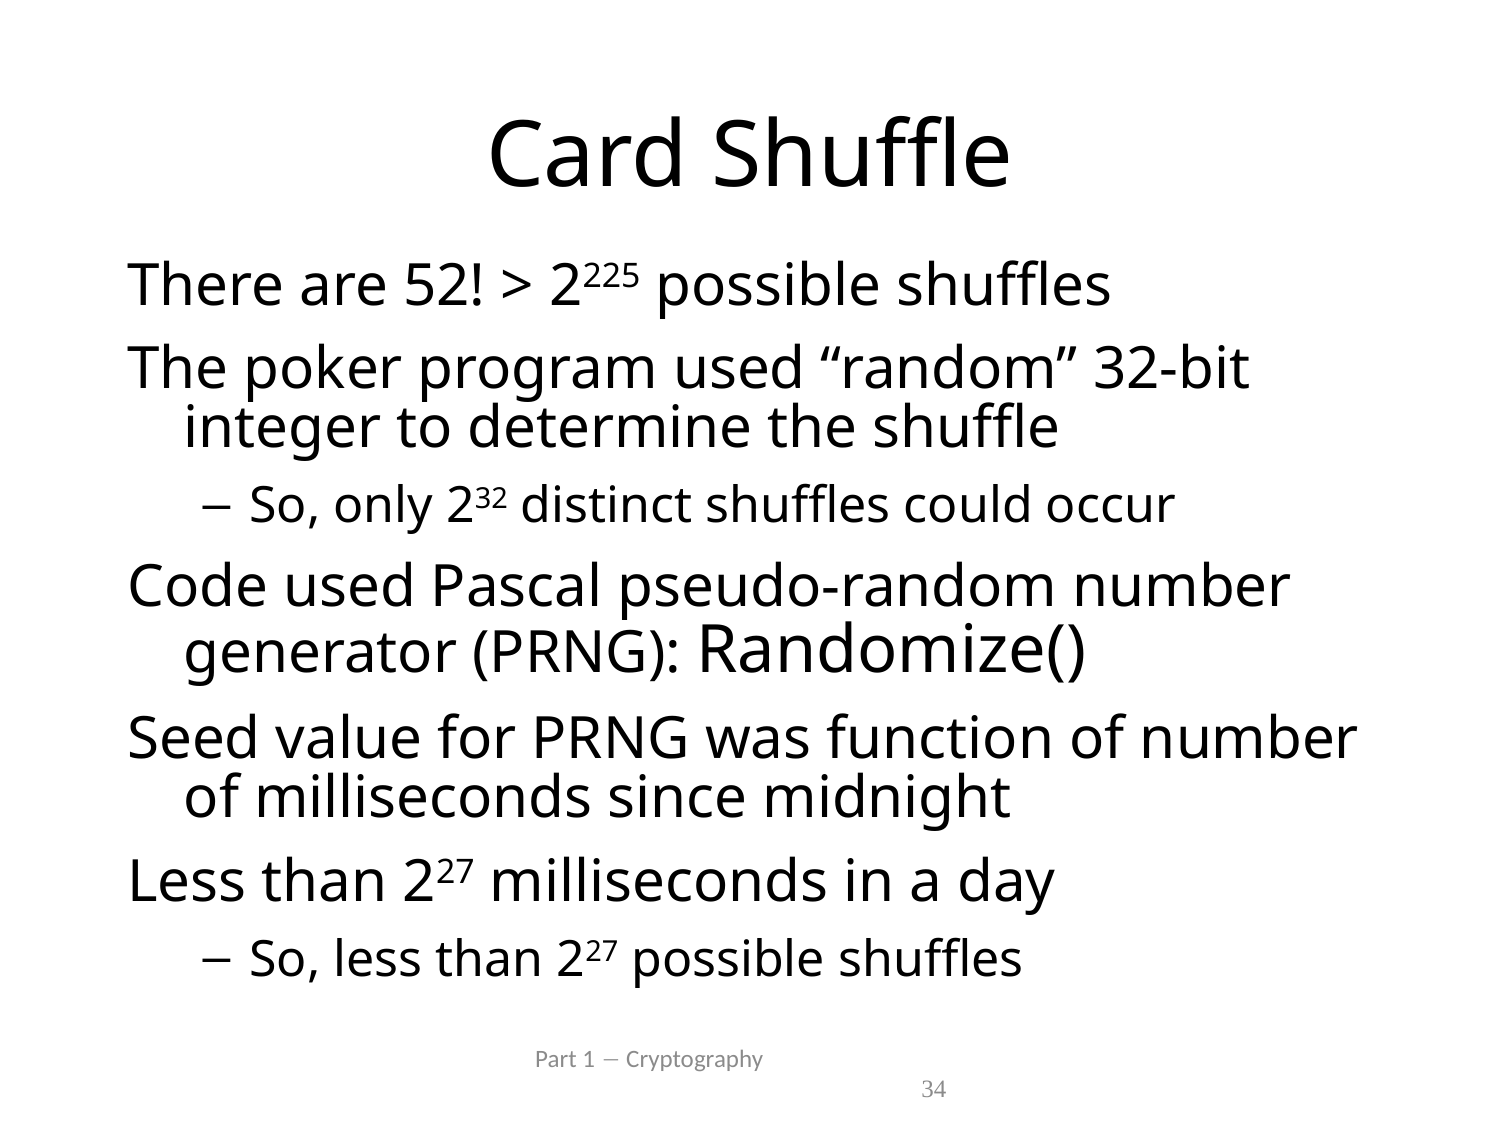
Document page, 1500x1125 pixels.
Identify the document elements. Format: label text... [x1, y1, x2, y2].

title Card Shuffle [112, 75, 1388, 225]
footer Part 1  Cryptography 34 [512, 1042, 988, 1103]
list There are 52! > 2225 possible shuffles The poker program used “random” 32-bit integer to determine the shuffle So, only 232 distinct shuffles could occur Code used Pascal pseudo-random number generator (PRNG): Randomize() Seed value for PRNG was function of number of milliseconds since midnight Less than 227 milliseconds in a day So, less than 227 possible shuffles [112, 249, 1400, 1000]
